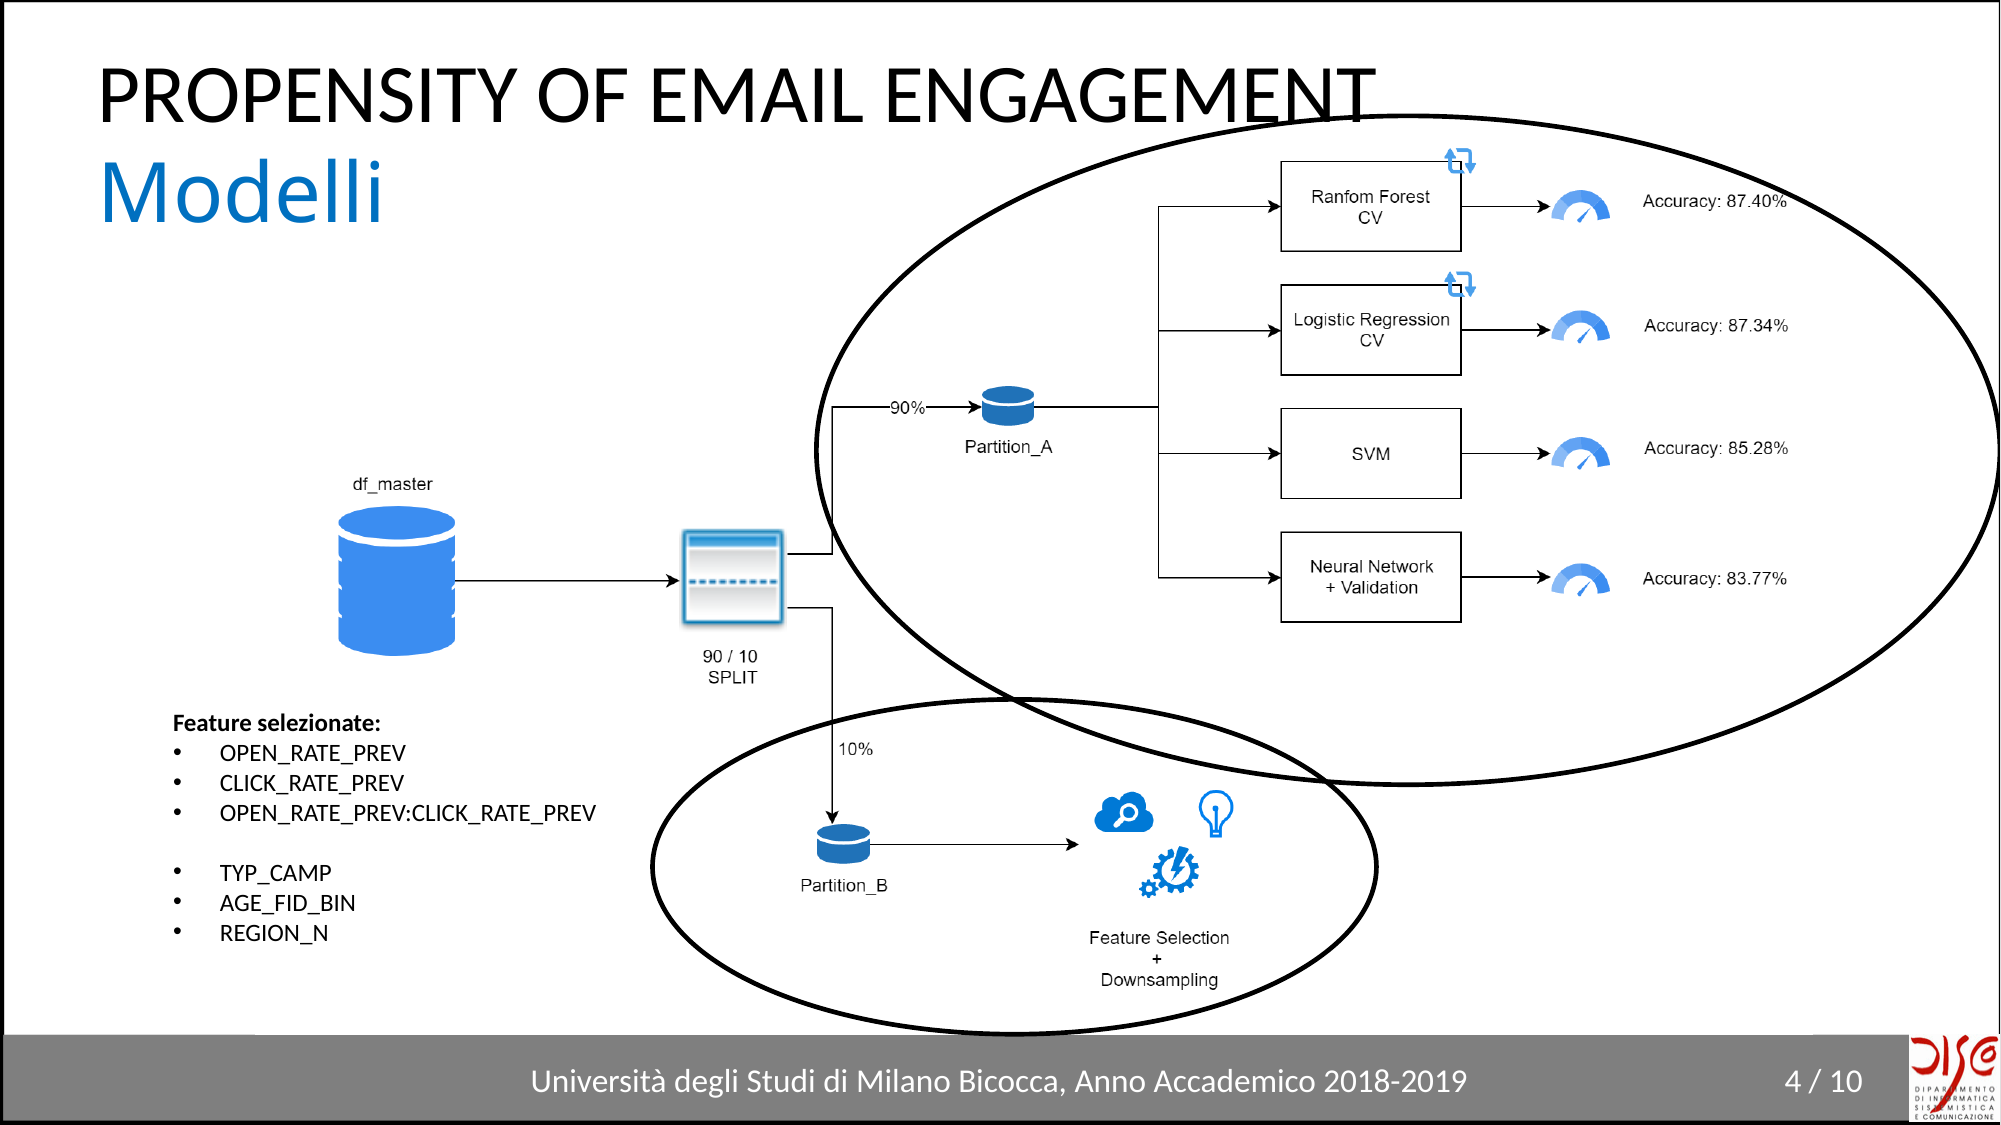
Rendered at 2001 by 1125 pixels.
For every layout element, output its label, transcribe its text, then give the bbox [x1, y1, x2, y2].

text_box PROPENSITY OF EMAIL ENGAGEMENT Modelli [83, 32, 1412, 247]
text_box 4 / 10 [1769, 1051, 1878, 1107]
picture [0, 0, 2001, 1125]
text_box [1813, 205, 2000, 696]
text_box Feature selezionate: OPEN_RATE_PREV CLICK_RATE_PREV OPEN_RATE_PREV:CLICK_RATE_PREV TYP_CAMP AGE_FID_BIN REGION_N [158, 699, 255, 954]
text_box Università degli Studi di Milano Bicocca, Anno Accademico 2018-2019 [515, 1051, 1484, 1107]
